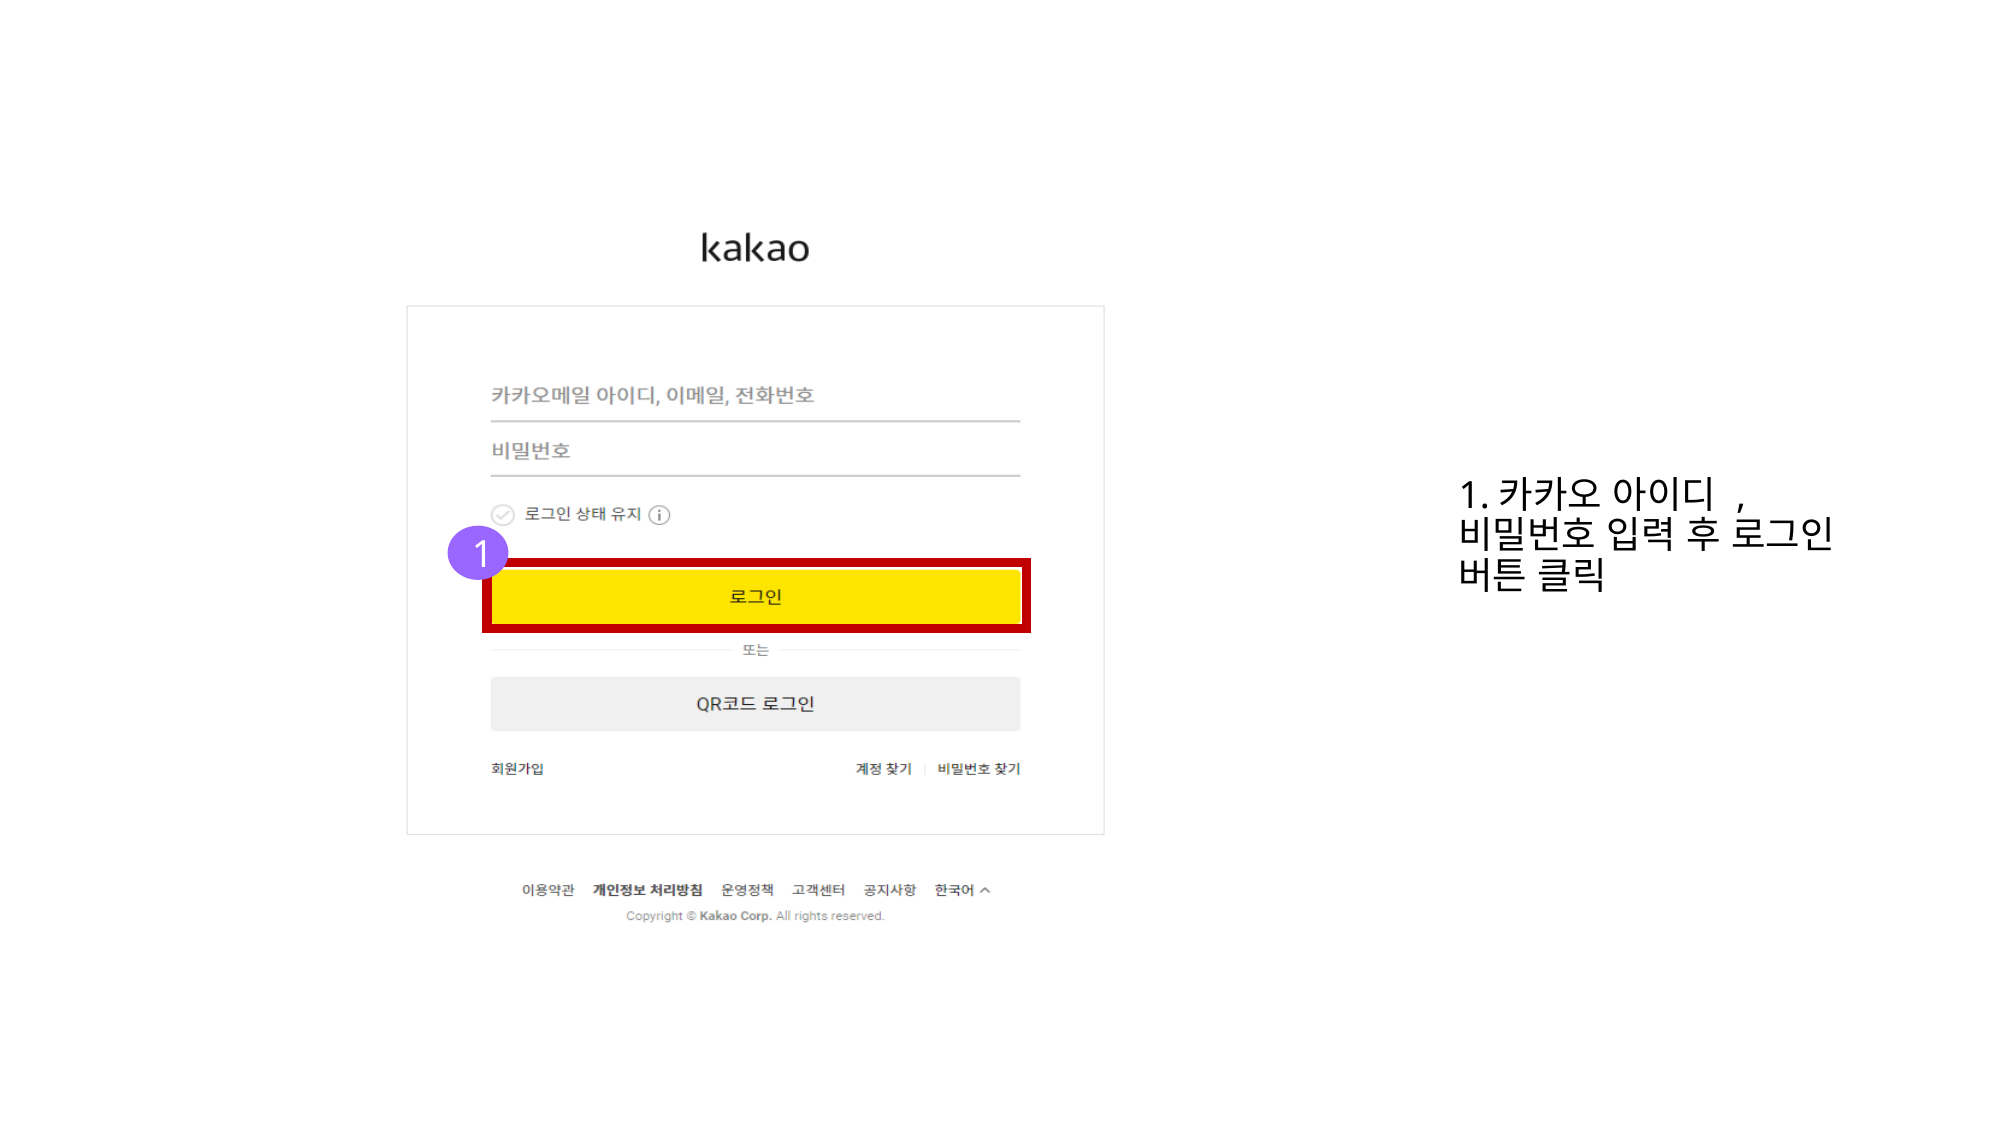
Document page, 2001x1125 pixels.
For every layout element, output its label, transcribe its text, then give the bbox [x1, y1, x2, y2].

title 1.카카오 아이디 , 비밀번호 입력 후 로그인 버튼 클릭 [1431, 59, 1863, 1014]
picture [137, 59, 1407, 1014]
